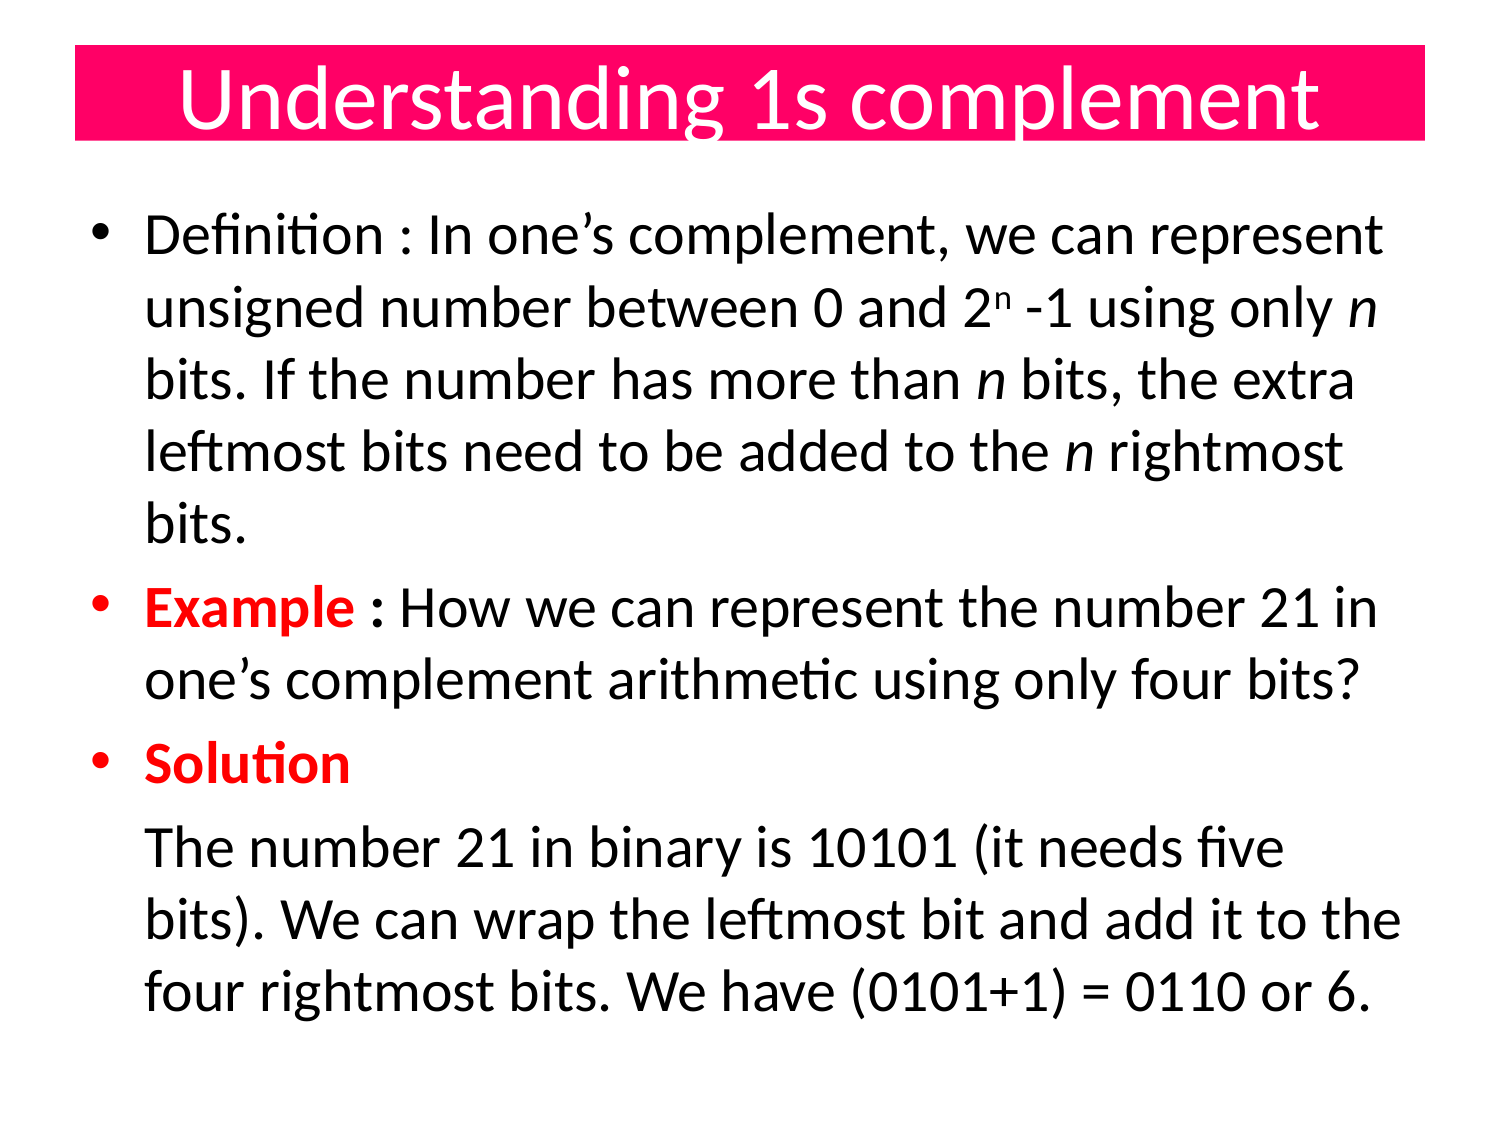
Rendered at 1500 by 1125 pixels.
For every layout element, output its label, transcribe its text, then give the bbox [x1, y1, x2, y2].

title Understanding 1s complement [75, 45, 1425, 141]
list Definition : In one’s complement, we can represent unsigned number between 0 and 2n -1 using only n bits. If the number has more than n bits, the extra leftmost bits need to be added to the n rightmost bits. Example : How we can represent the number 21 in one’s complement arithmetic using only four bits? Solution The number 21 in binary is 10101 (it needs five bits). We can wrap the leftmost bit and add it to the four rightmost bits. We have (0101+1) = 0110 or 6. [75, 187, 1425, 1055]
